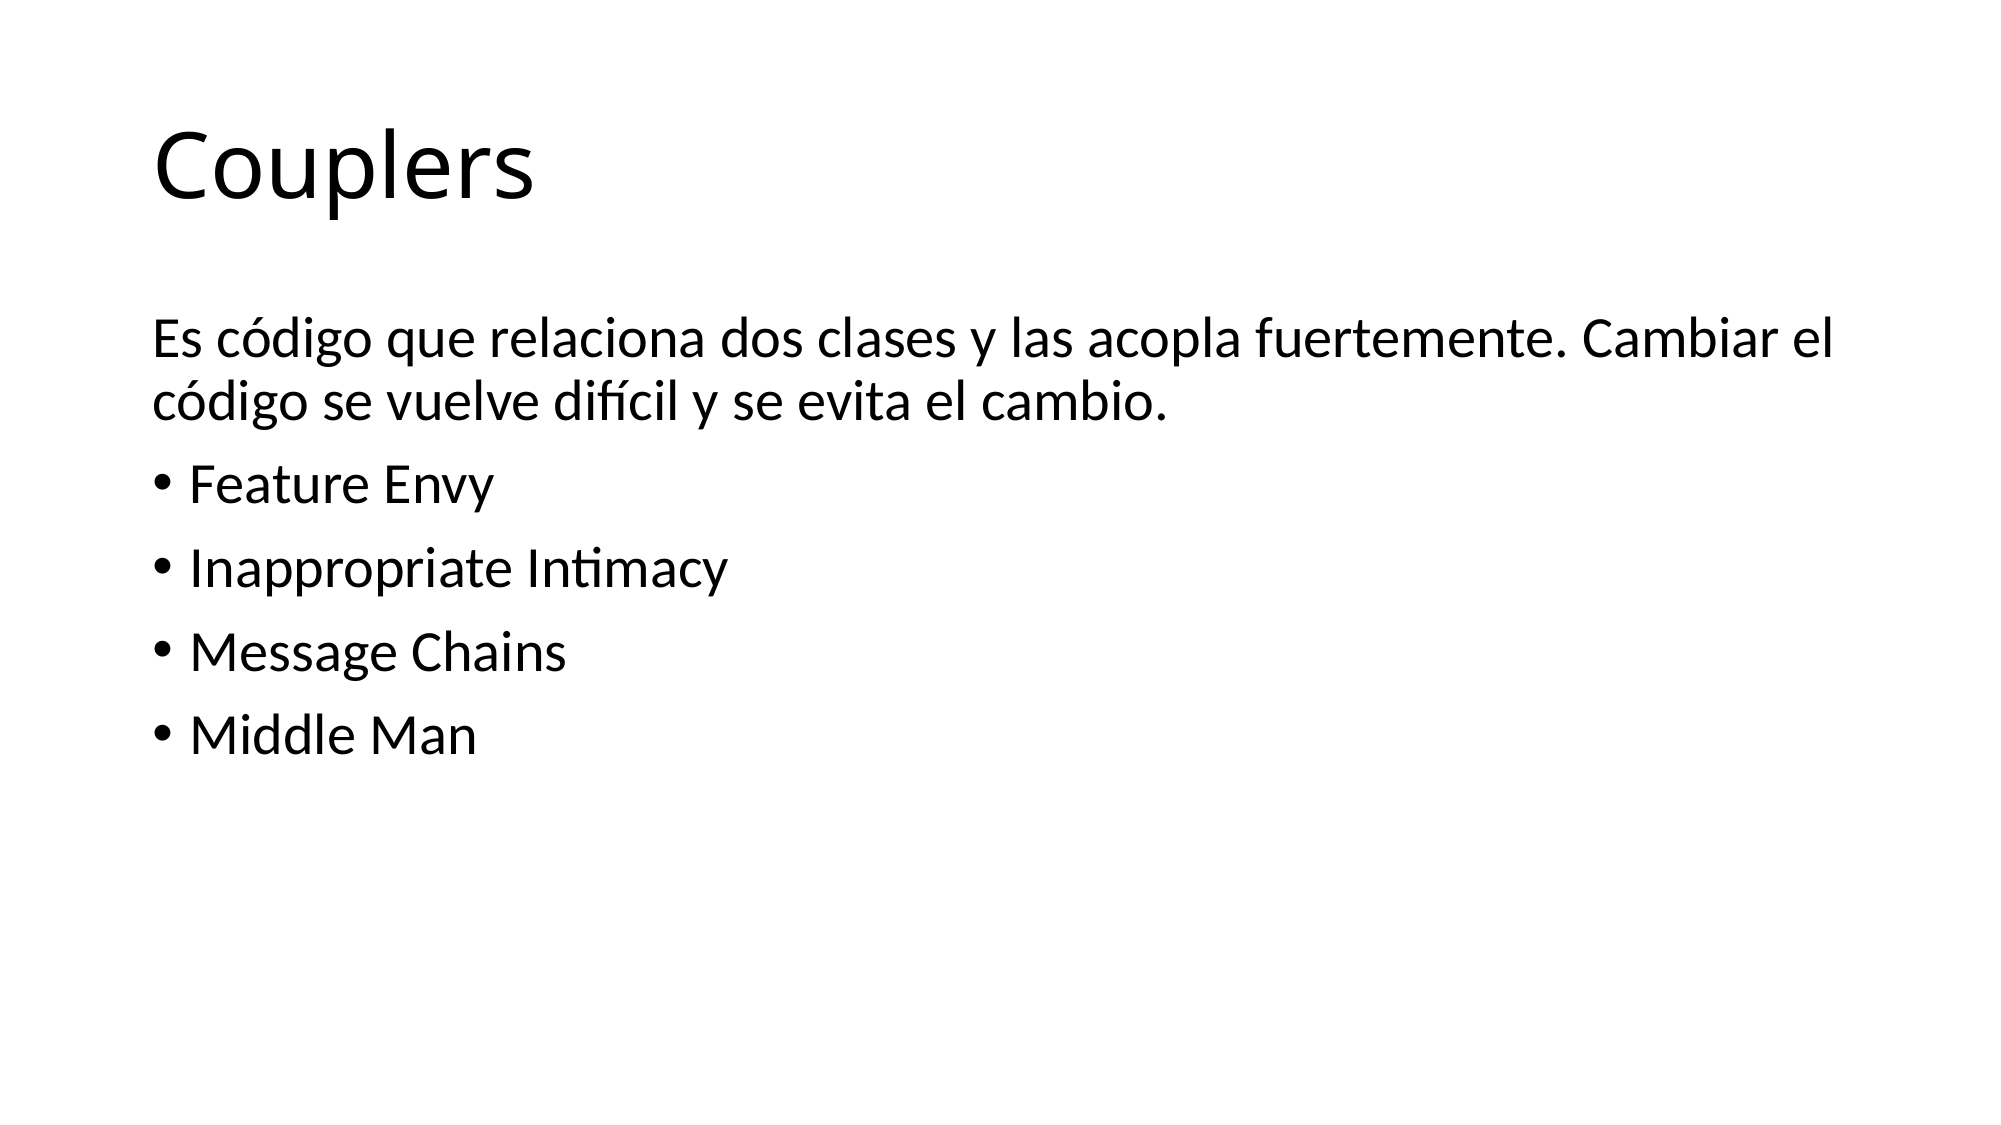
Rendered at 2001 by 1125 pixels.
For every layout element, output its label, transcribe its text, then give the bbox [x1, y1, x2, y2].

list Es código que relaciona dos clases y las acopla fuertemente. Cambiar el código se vuelve difícil y se evita el cambio. Feature Envy Inappropriate Intimacy Message Chains Middle Man [137, 299, 1863, 1014]
title Couplers [137, 59, 1863, 278]
